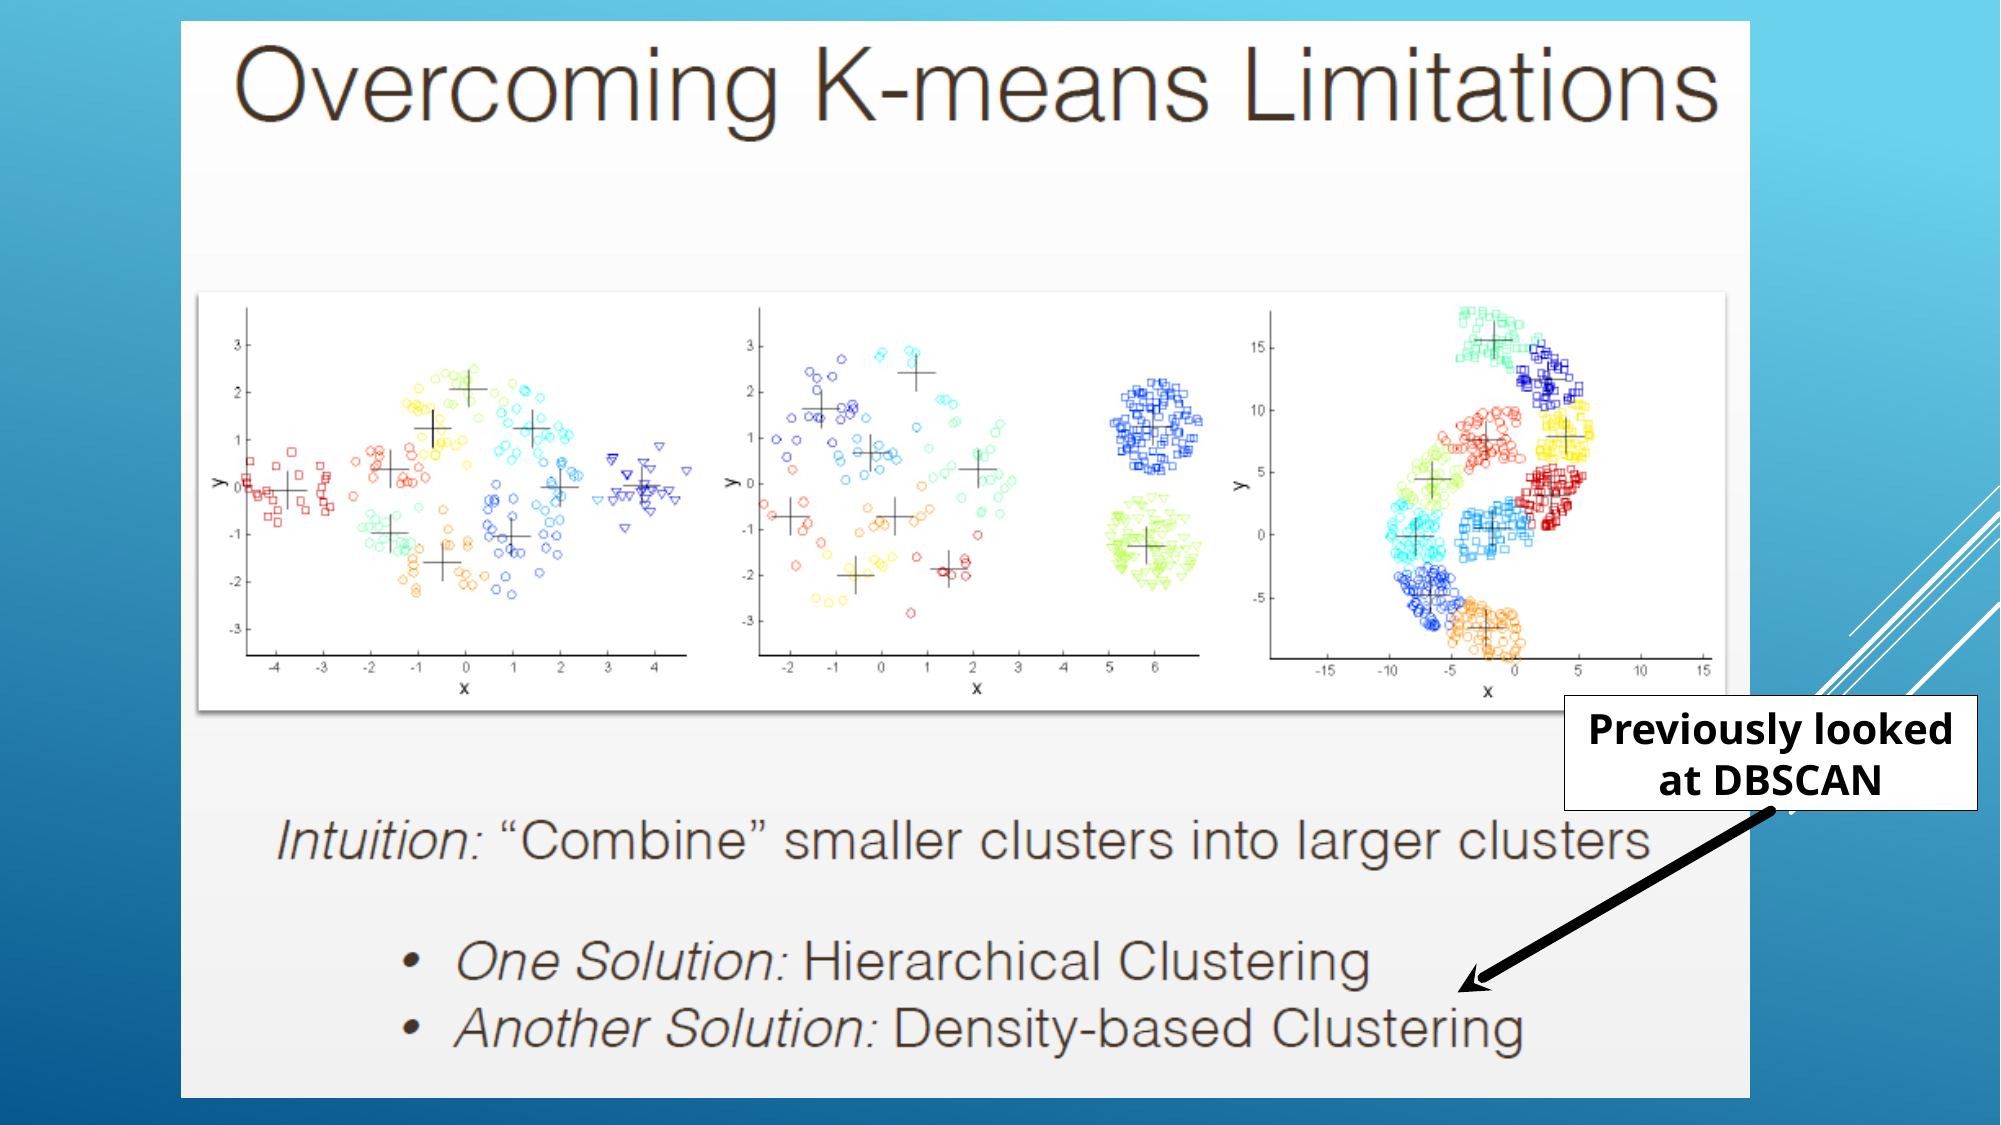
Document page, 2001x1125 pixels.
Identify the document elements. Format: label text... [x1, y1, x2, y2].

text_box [1457, 811, 1772, 993]
text_box Previously looked at DBSCAN [1750, 695, 1978, 811]
picture [180, 21, 1750, 1098]
